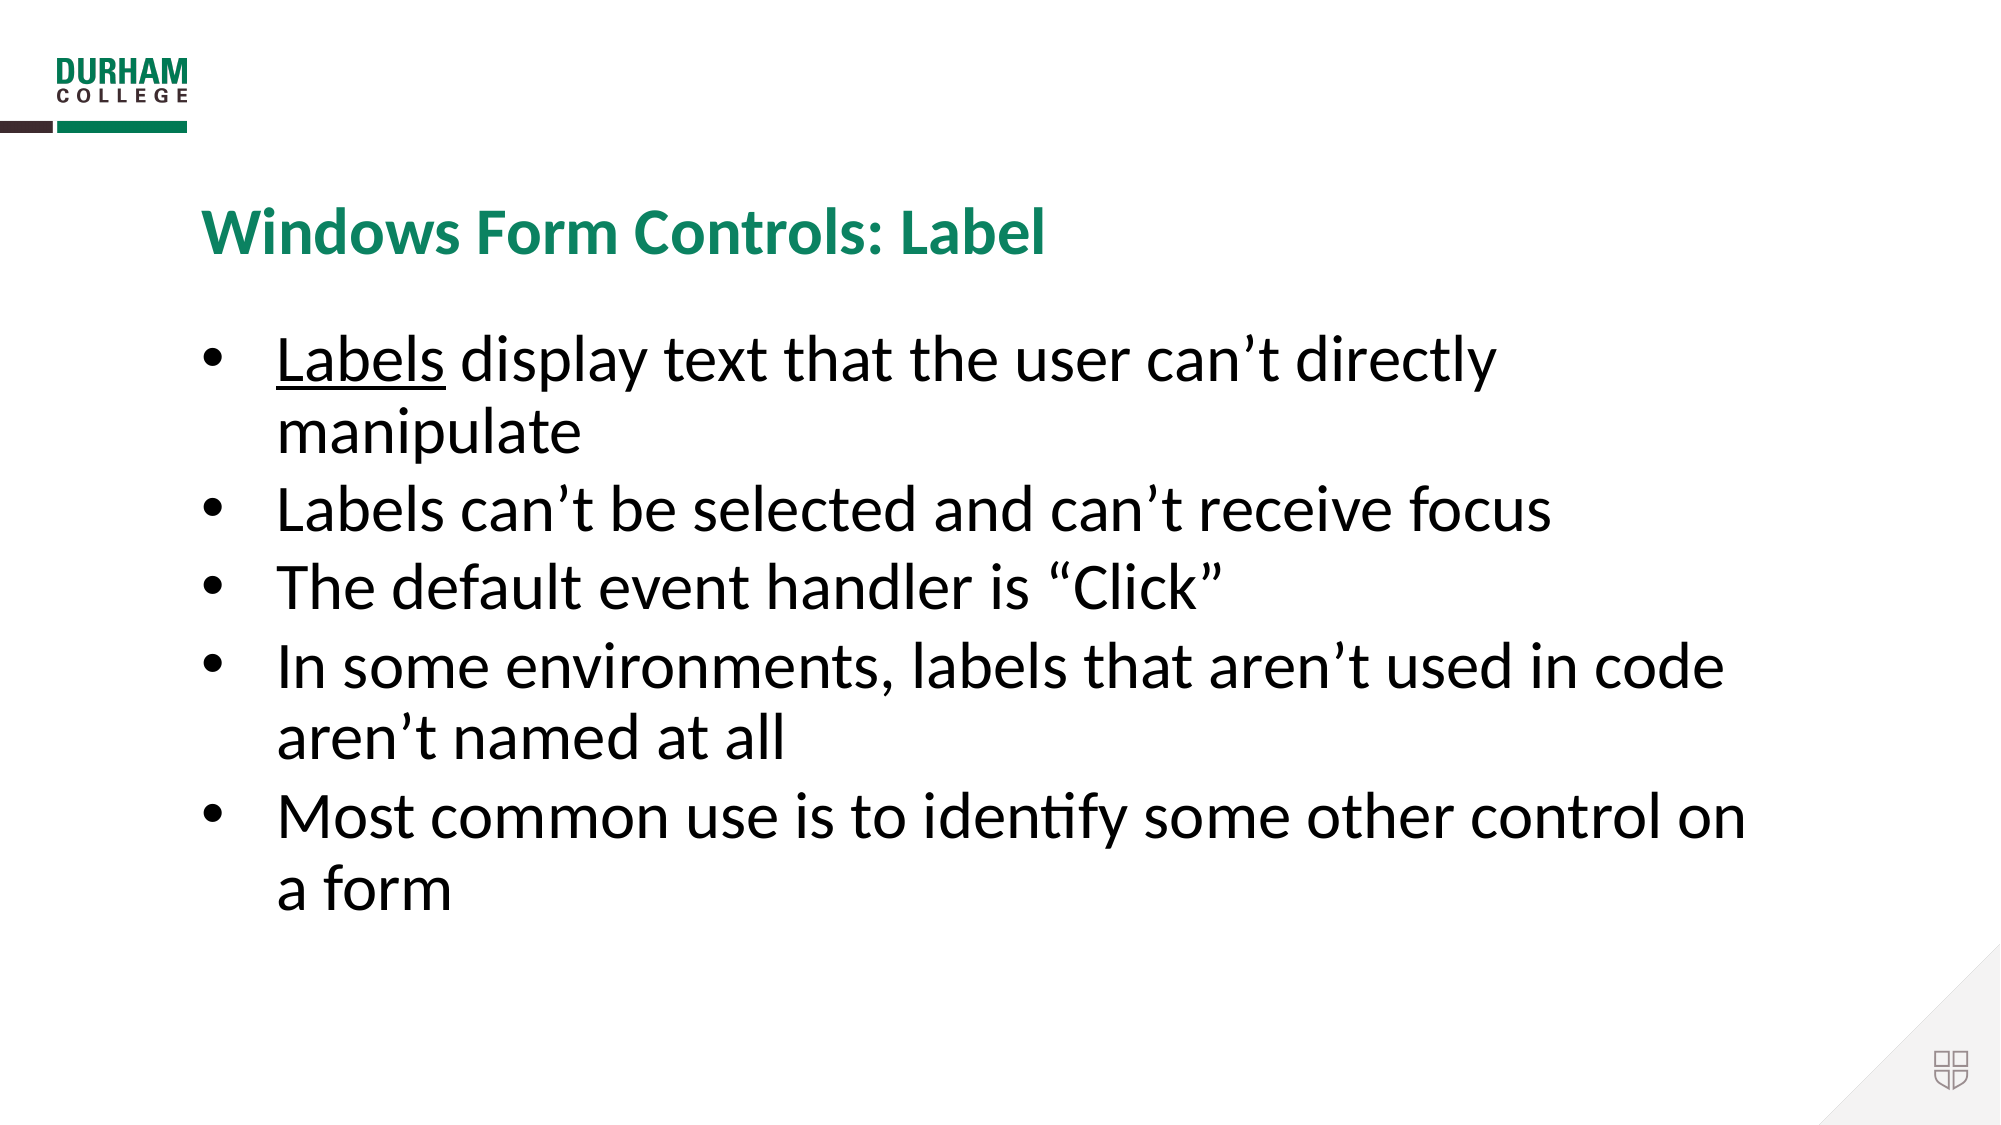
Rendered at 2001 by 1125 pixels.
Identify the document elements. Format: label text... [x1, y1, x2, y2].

picture [0, 58, 187, 133]
text_box Windows Form Controls: Label Labels display text that the user can’t directly manipulate Labels can’t be selected and can’t receive focus The default event handler is “Click” In some environments, labels that aren’t used in code aren’t named at all Most common use is to identify some other control on a form [186, 180, 1783, 932]
picture [1819, 944, 2000, 1125]
